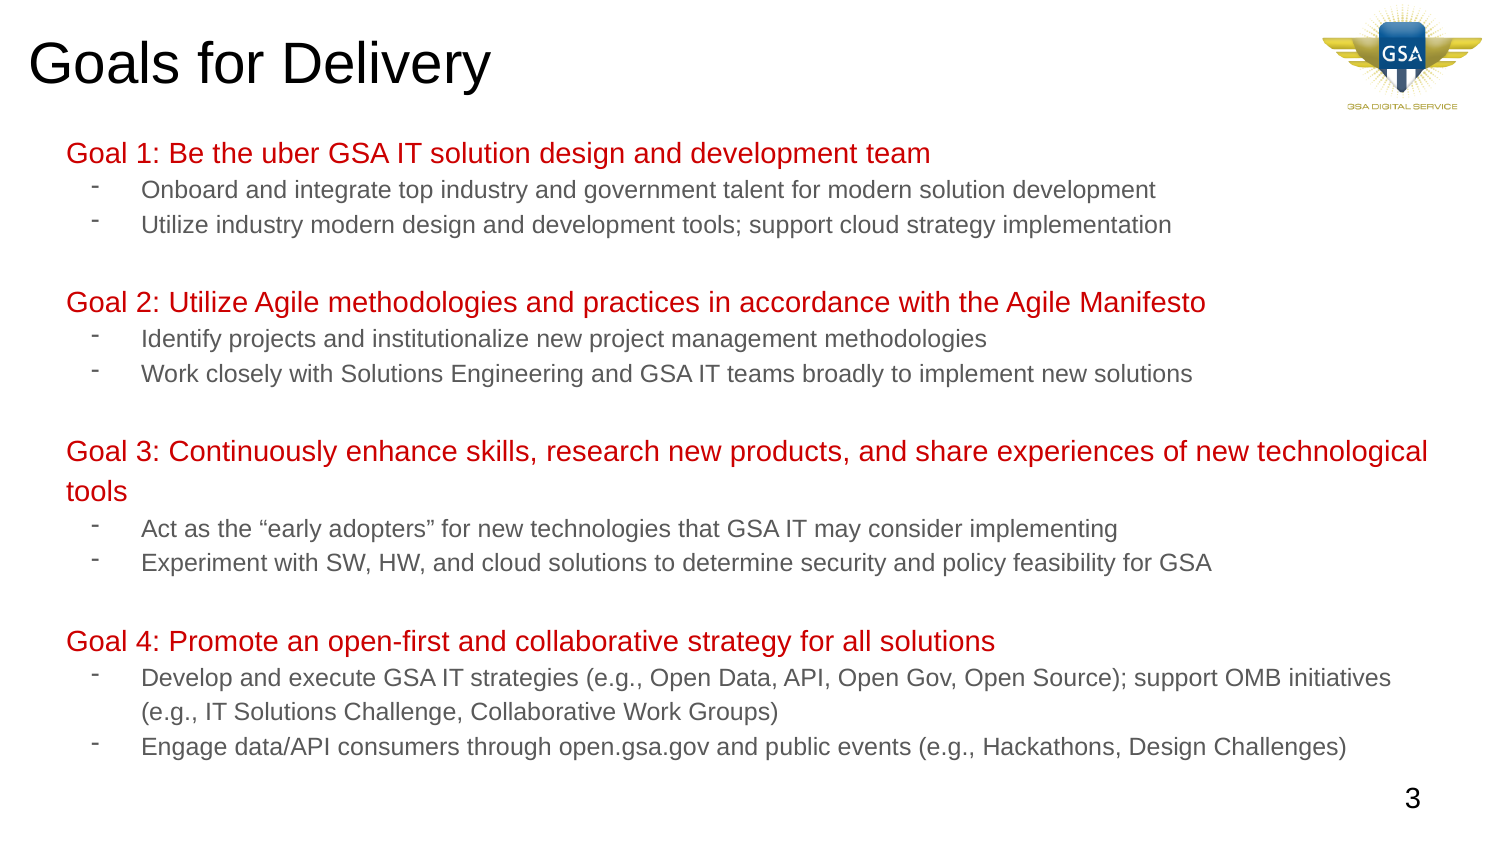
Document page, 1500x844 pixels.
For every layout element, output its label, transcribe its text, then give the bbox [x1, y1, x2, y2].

slide_number 3 [1389, 764, 1480, 830]
list Goal 1: Be the uber GSA IT solution design and development team Onboard and integrate top industry and government talent for modern solution development Utilize industry modern design and development tools; support cloud strategy implementation Goal 2: Utilize Agile methodologies and practices in accordance with the Agile Manifesto Identify projects and institutionalize new project management methodologies Work closely with Solutions Engineering and GSA IT teams broadly to implement new solutions Goal 3: Continuously enhance skills, research new products, and share experiences of new technological tools Act as the “early adopters” for new technologies that GSA IT may consider implementing Experiment with SW, HW, and cloud solutions to determine security and policy feasibility for GSA Goal 4: Promote an open-first and collaborative strategy for all solutions Develop and execute GSA IT strategies (e.g., Open Data, API, Open Gov, Open Source); support OMB initiatives (e.g., IT Solutions Challenge, Collaborative Work Groups) Engage data/API consumers through open.gsa.gov and public events (e.g., Hackathons, Design Challenges) [51, 114, 1449, 675]
title Goals for Delivery [13, 10, 1299, 105]
picture [1304, 0, 1500, 122]
